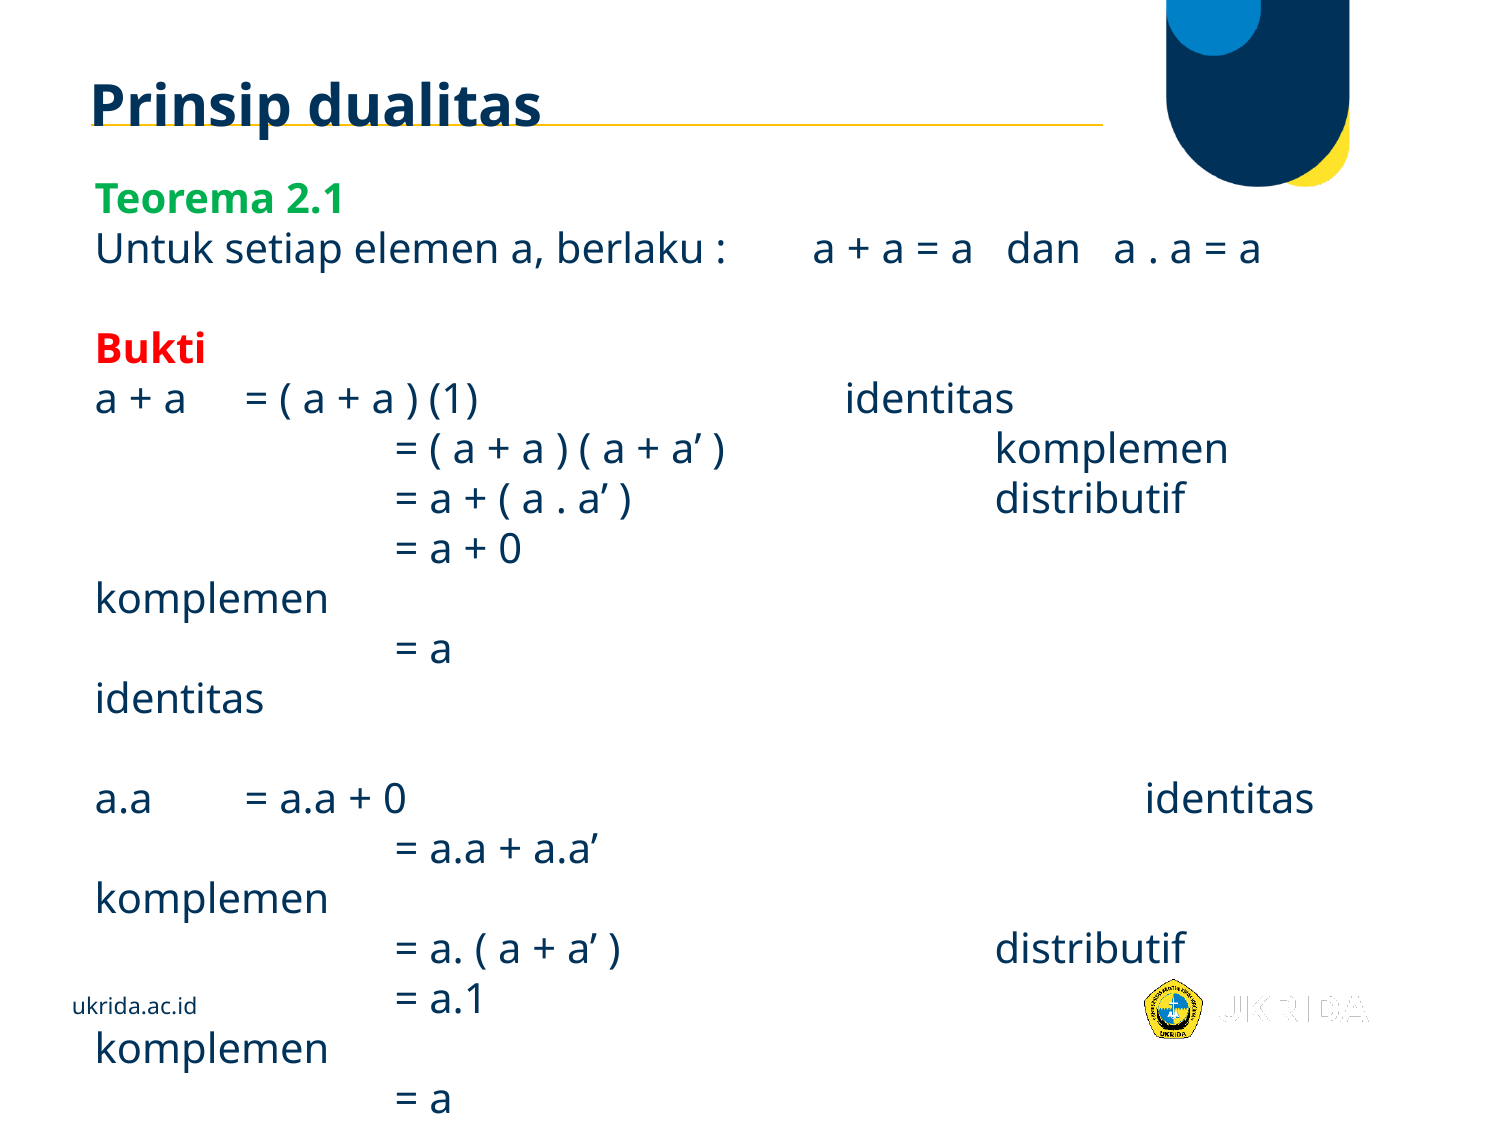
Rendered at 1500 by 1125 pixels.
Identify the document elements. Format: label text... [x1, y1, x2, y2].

picture [1143, 978, 1369, 1039]
picture [1150, 0, 1500, 209]
text_box ukrida.ac.id [57, 978, 722, 1027]
text_box Prinsip dualitas [74, 47, 965, 146]
text_box Teorema 2.1 Untuk setiap elemen a, berlaku : a + a = a dan a . a = a Bukti a + a = ( a + a ) (1) identitas = ( a + a ) ( a + a’ ) komplemen = a + ( a . a’ ) distributif = a + 0 komplemen = a identitas a.a = a.a + 0 identitas = a.a + a.a’ komplemen = a. ( a + a’ ) distributif = a.1 komplemen = a identitas [79, 164, 1363, 1125]
